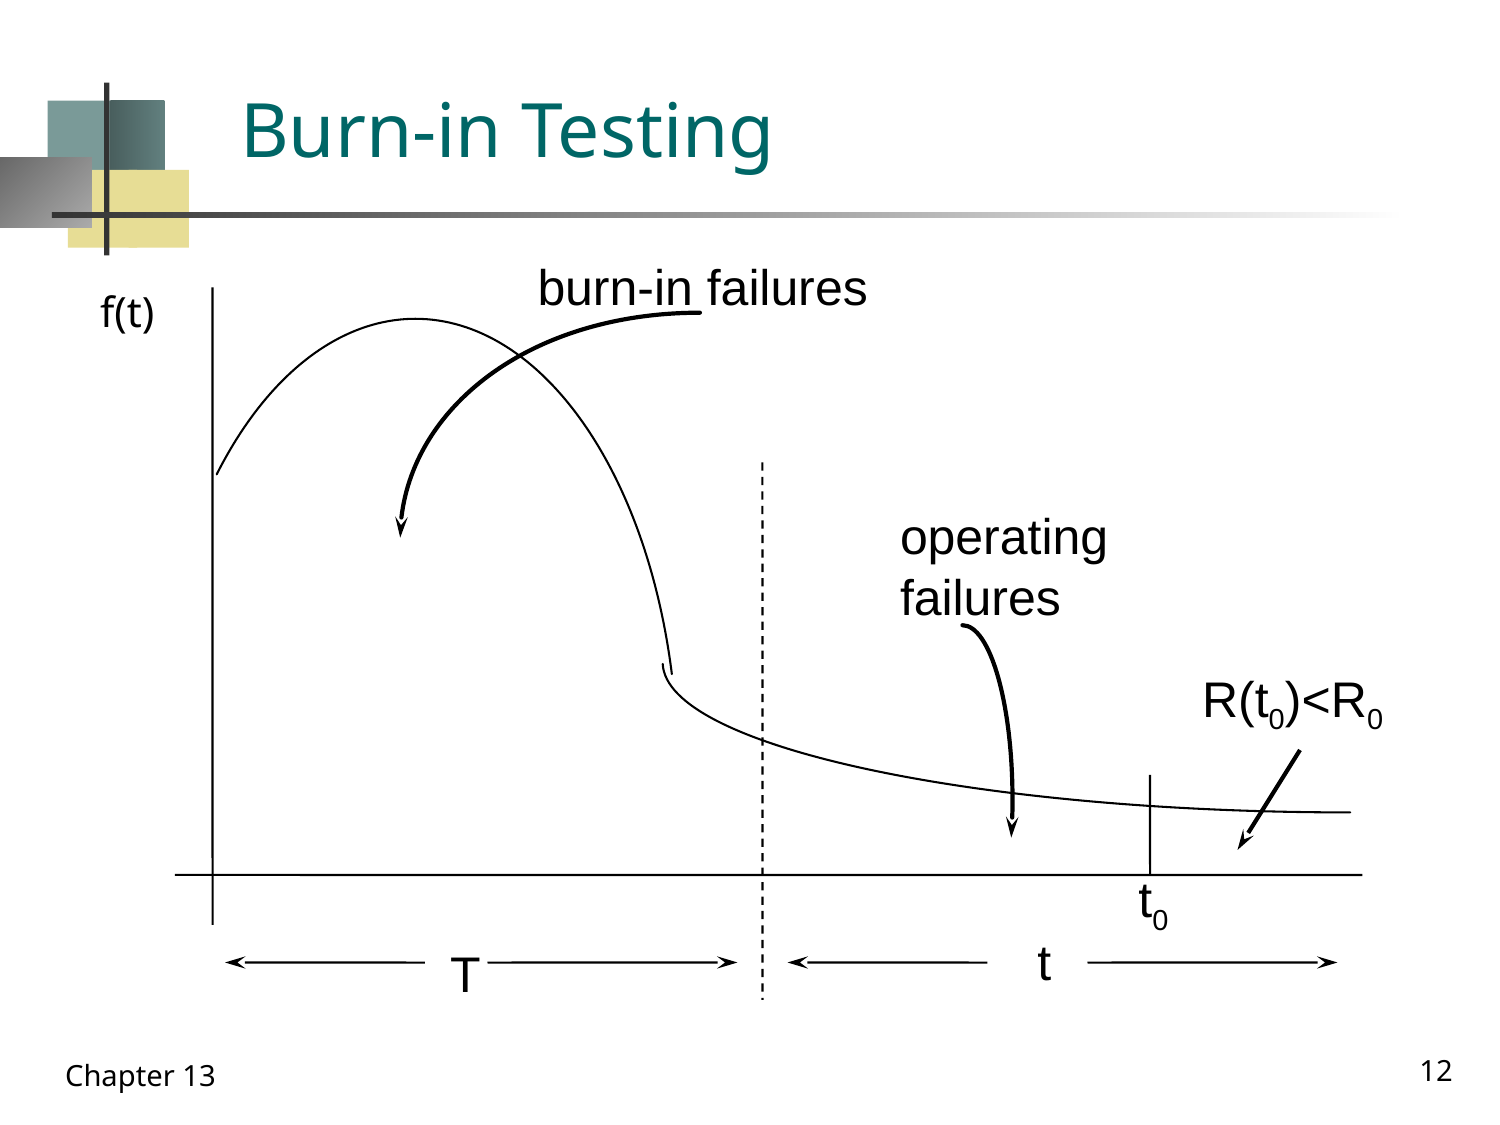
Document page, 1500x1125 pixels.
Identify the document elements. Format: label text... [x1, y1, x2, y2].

slide_number Chapter 13 [49, 1024, 363, 1101]
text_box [224, 922, 1338, 1011]
text_box [665, 663, 962, 787]
text_box [216, 318, 672, 769]
title Burn-in Testing [225, 50, 1391, 180]
text_box burn-in failures [522, 247, 884, 323]
text_box f(t) [85, 278, 170, 344]
text_box [995, 662, 1351, 813]
text_box [395, 312, 701, 538]
text_box [1237, 829, 1254, 850]
text_box [962, 625, 1019, 838]
slide_number 12 [1154, 1023, 1468, 1100]
text_box operating failures [884, 497, 1124, 633]
text_box t0 [1123, 859, 1184, 920]
text_box R(t0)<R0 [1186, 659, 1399, 744]
